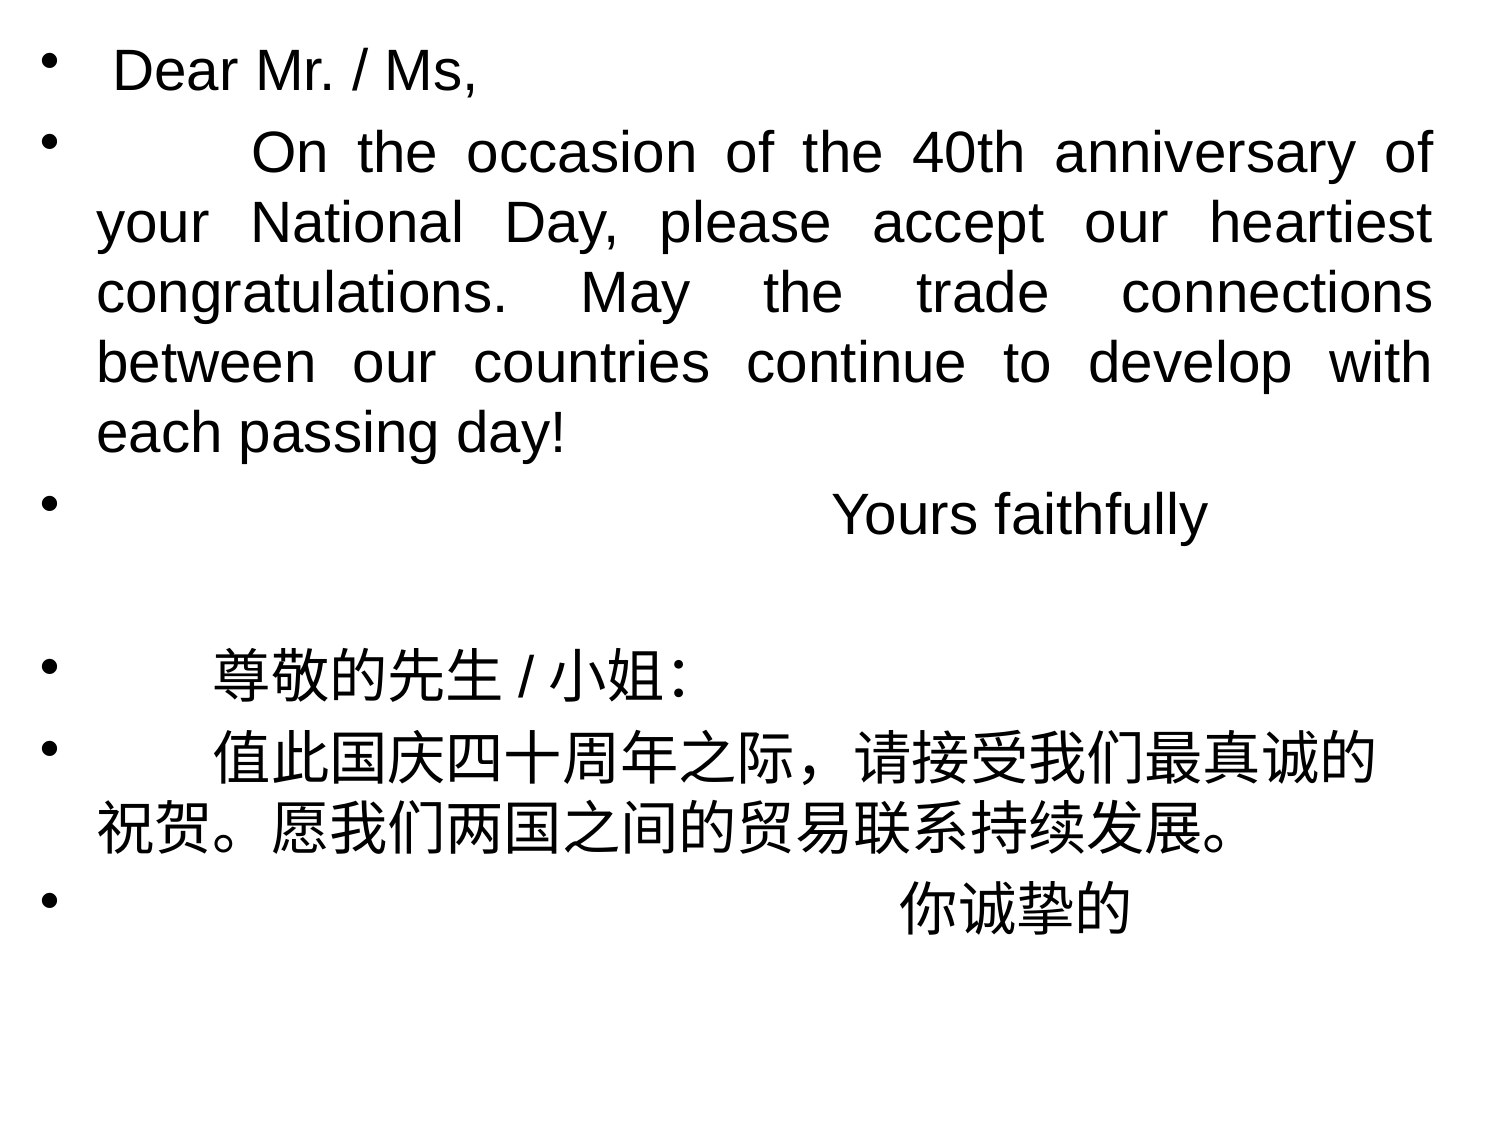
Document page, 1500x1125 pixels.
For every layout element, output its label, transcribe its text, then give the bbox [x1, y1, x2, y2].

list Dear Mr. / Ms, On the occasion of the 40th anniversary of your National Day, please accept our heartiest congratulations. May the trade connections between our countries continue to develop with each passing day! Yours faithfully 尊敬的先生/小姐： 值此国庆四十周年之际，请接受我们最真诚的祝贺。愿我们两国之间的贸易联系持续发展。 你诚挚的 [24, 24, 1451, 1001]
